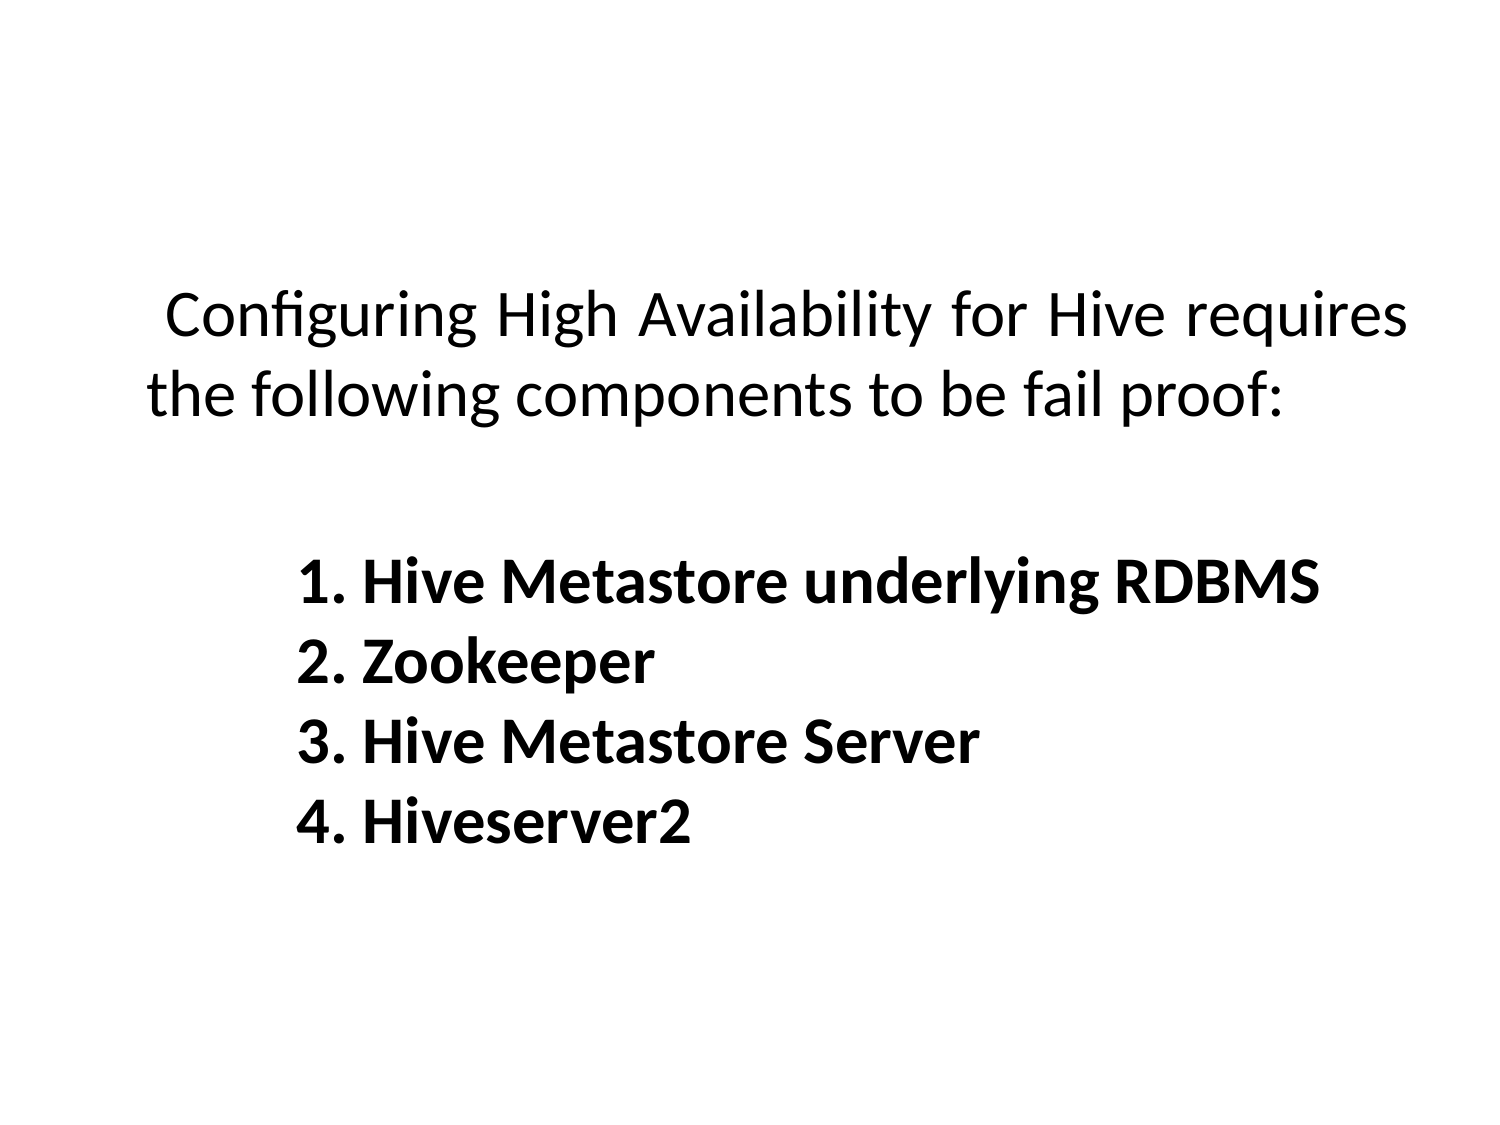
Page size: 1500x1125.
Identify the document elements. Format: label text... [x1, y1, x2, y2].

list Configuring High Availability for Hive requires the following components to be fail proof: 1. Hive Metastore underlying RDBMS 2. Zookeeper 3. Hive Metastore Server 4. Hiveserver2 [75, 262, 1425, 1005]
